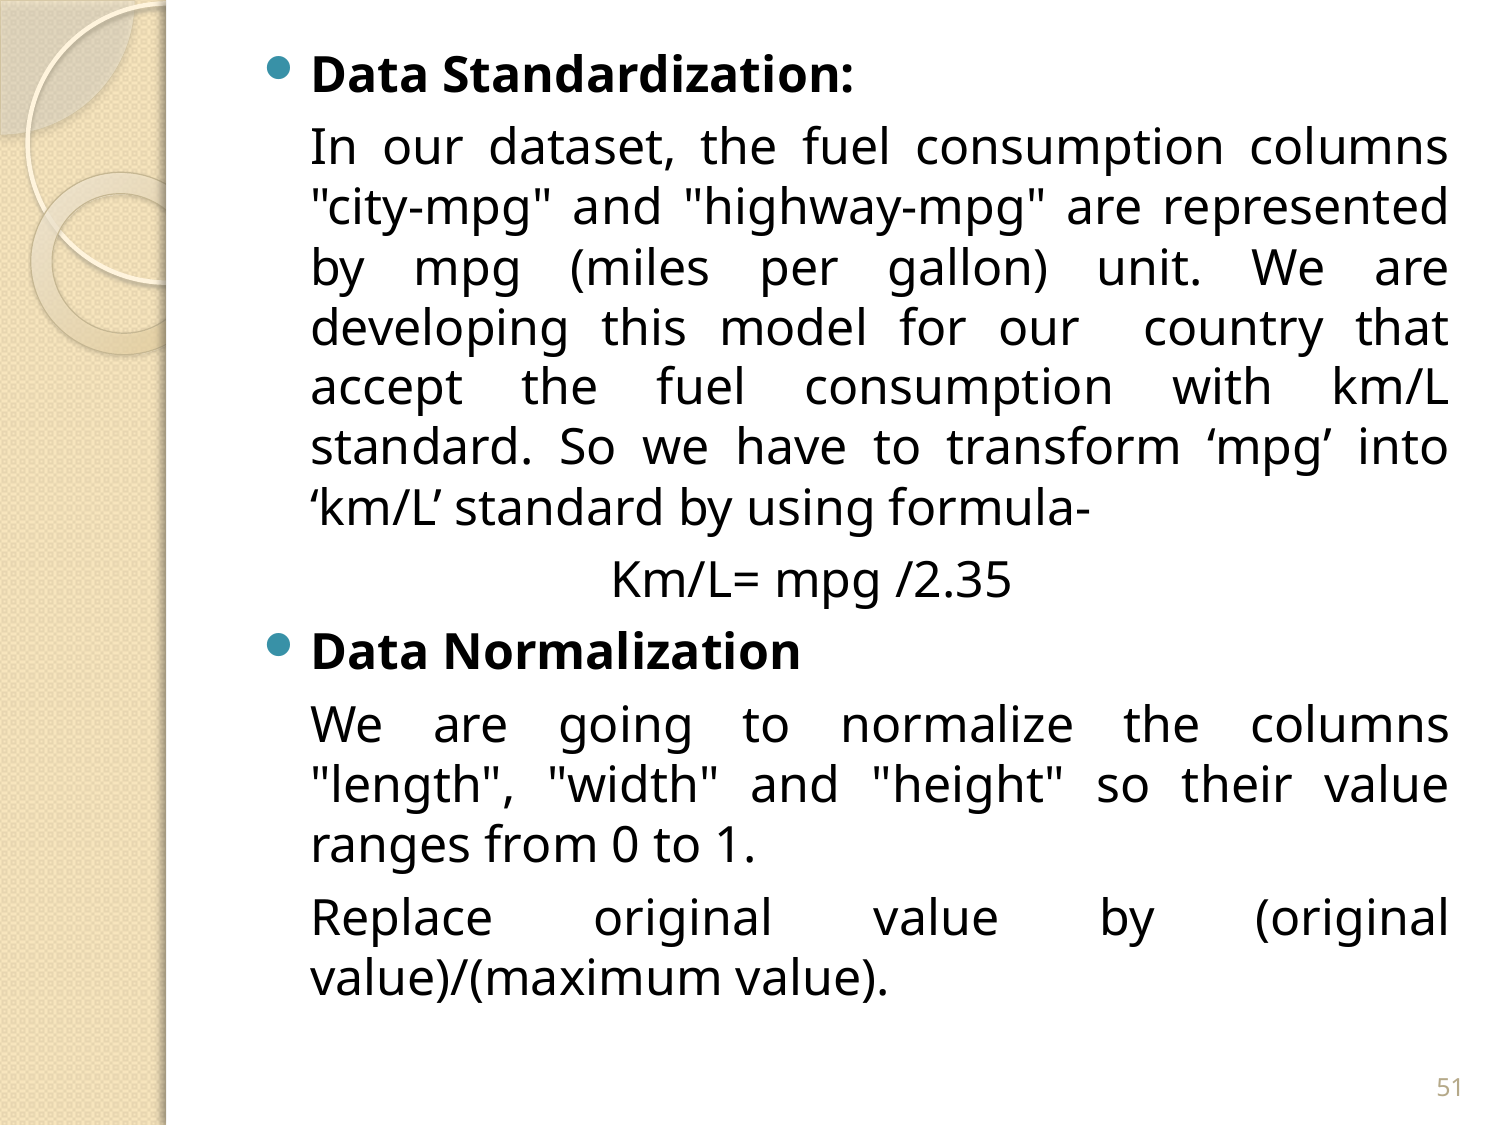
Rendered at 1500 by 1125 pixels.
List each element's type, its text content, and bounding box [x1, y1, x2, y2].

slide_number 51 [1413, 1034, 1488, 1113]
list Data Standardization: In our dataset, the fuel consumption columns "city-mpg" and "highway-mpg" are represented by mpg (miles per gallon) unit. We are developing this model for our country that accept the fuel consumption with km/L standard. So we have to transform ‘mpg’ into ‘km/L’ standard by using formula- Km/L= mpg /2.35 Data Normalization We are going to normalize the columns "length", "width" and "height" so their value ranges from 0 to 1. Replace original value by (original value)/(maximum value). [235, 35, 1466, 1025]
